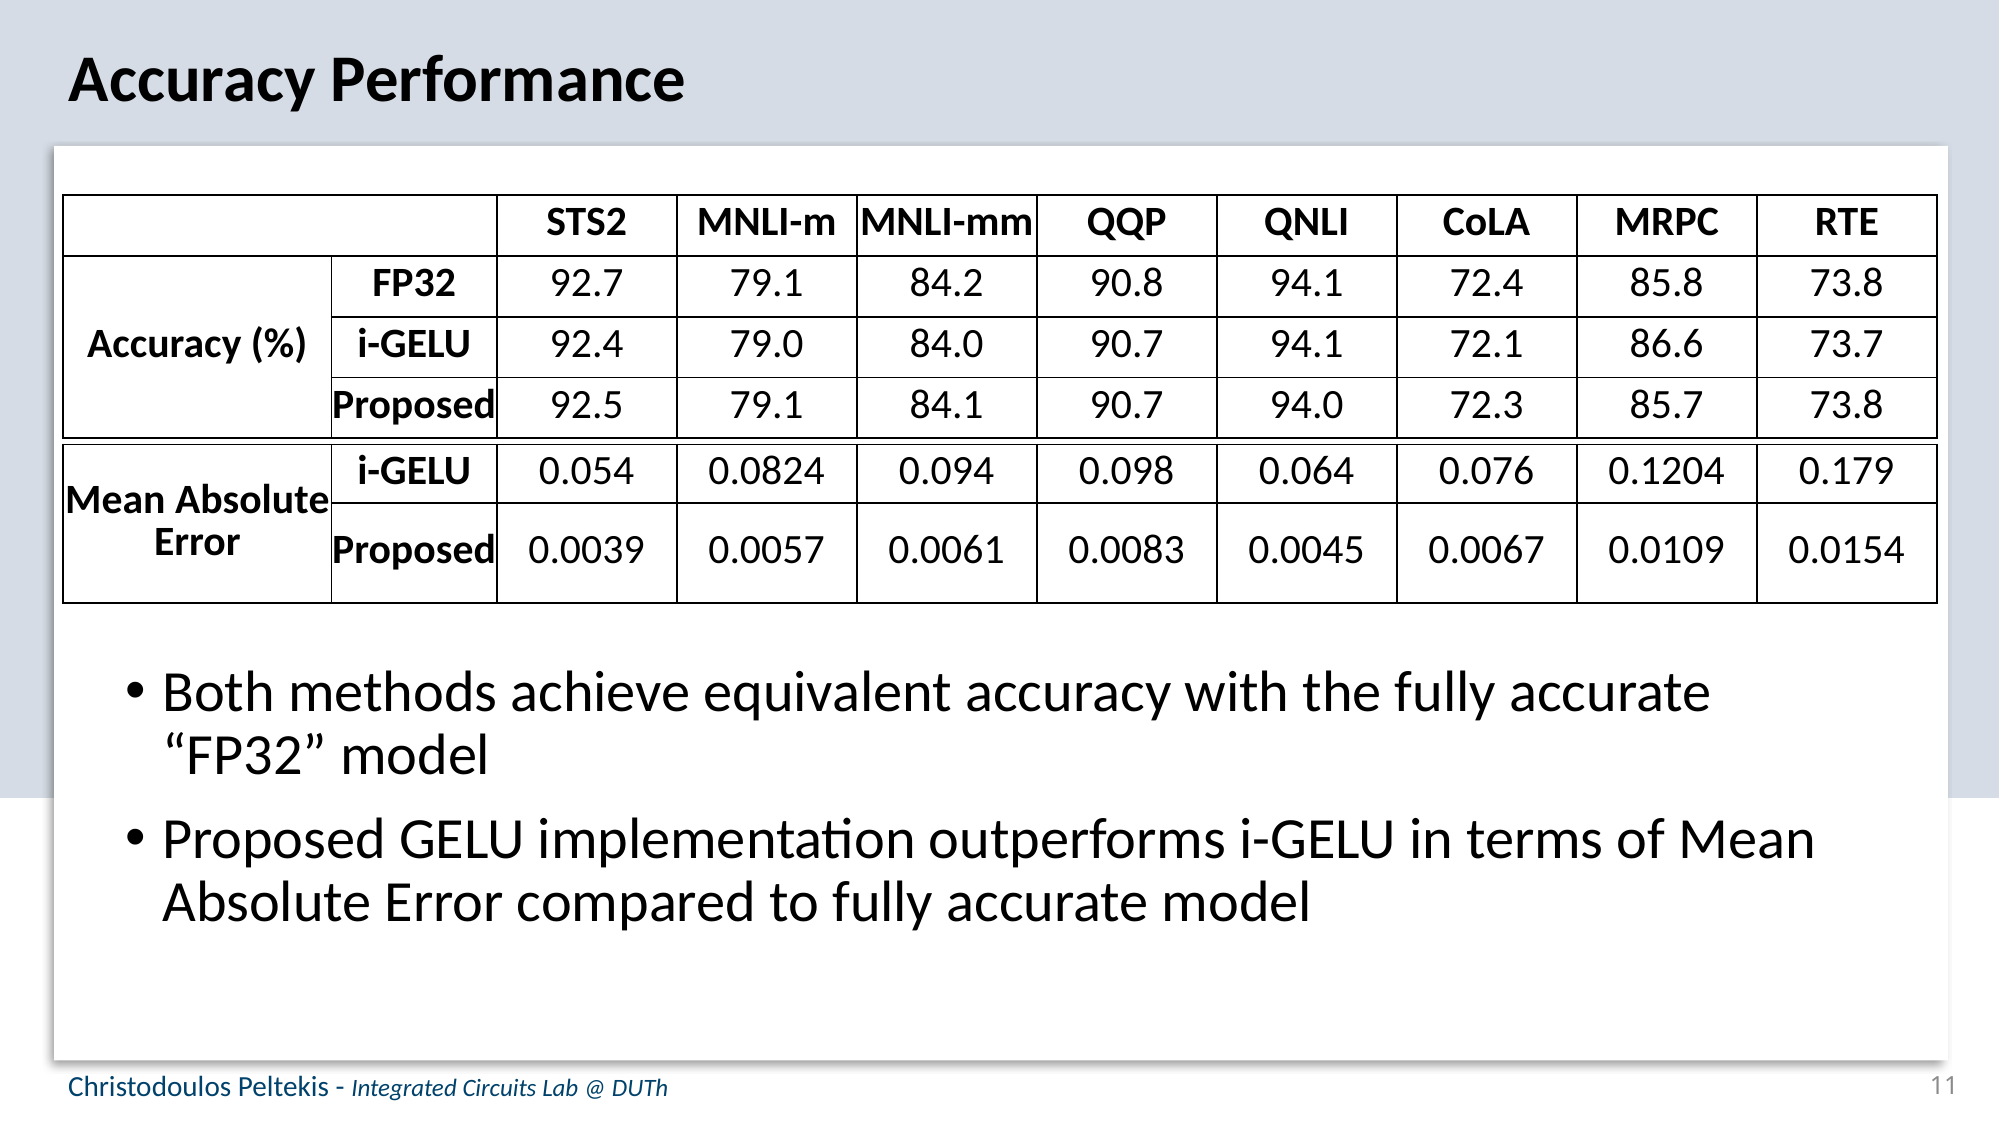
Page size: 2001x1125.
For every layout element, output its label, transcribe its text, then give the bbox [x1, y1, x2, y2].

table_header i-GELU [332, 445, 496, 502]
table_cell Proposed [332, 378, 496, 437]
table_header MNLI-m [678, 196, 856, 255]
table_cell FP32 [332, 257, 496, 316]
table_header 0.076 [1398, 445, 1576, 502]
table_cell 0.0109 [1578, 504, 1756, 602]
table_cell 0.0039 [498, 504, 676, 602]
table_header 0.064 [1218, 445, 1396, 502]
table_cell 72.3 [1398, 378, 1576, 437]
table_header STS2 [498, 196, 676, 255]
table_header 0.1204 [1578, 445, 1756, 502]
table_cell 94.0 [1218, 378, 1396, 437]
table_header 0.098 [1038, 445, 1216, 502]
table_cell 90.8 [1038, 257, 1216, 316]
table_header MNLI-mm [858, 196, 1036, 255]
table_header CoLA [1398, 196, 1576, 255]
table_header 0.054 [498, 445, 676, 502]
table_cell 0.0083 [1038, 504, 1216, 602]
table_cell 0.0067 [1398, 504, 1576, 602]
table_cell 0.0061 [858, 504, 1036, 602]
table_header Mean Absolute Error [64, 445, 331, 602]
table_cell 79.0 [678, 318, 856, 377]
table_cell 73.7 [1758, 318, 1936, 377]
table_header QNLI [1218, 196, 1396, 255]
table_cell 94.1 [1218, 318, 1396, 377]
table_cell Accuracy (%) [64, 257, 331, 437]
table_header RTE [1758, 196, 1936, 255]
table_header [64, 196, 496, 255]
table_header 0.094 [858, 445, 1036, 502]
table_cell 0.0057 [678, 504, 856, 602]
table_cell 79.1 [678, 257, 856, 316]
slide_number 11 [1523, 1056, 1974, 1117]
table_cell 73.8 [1758, 378, 1936, 437]
table_header MRPC [1578, 196, 1756, 255]
table_cell 85.8 [1578, 257, 1756, 316]
table_cell 90.7 [1038, 378, 1216, 437]
text_box Accuracy Performance [54, 27, 1948, 122]
table_cell 92.4 [498, 318, 676, 377]
text_box Christodoulos Peltekis - Integrated Circuits Lab @ DUTh [53, 1046, 697, 1123]
table_header QQP [1038, 196, 1216, 255]
table_cell 85.7 [1578, 378, 1756, 437]
table_cell 84.0 [858, 318, 1036, 377]
table_cell 92.7 [498, 257, 676, 316]
table_cell 79.1 [678, 378, 856, 437]
table_header 0.0824 [678, 445, 856, 502]
table_cell 72.1 [1398, 318, 1576, 377]
table_cell 0.0045 [1218, 504, 1396, 602]
table_header 0.179 [1758, 445, 1936, 502]
text_box Both methods achieve equivalent accuracy with the fully accurate “FP32” model Proposed GELU implementation outperforms i-GELU in terms of Mean Absolute Error compared to fully accurate model [110, 653, 1899, 987]
table_cell 73.8 [1758, 257, 1936, 316]
table_cell 84.2 [858, 257, 1036, 316]
table_cell Proposed [332, 504, 496, 602]
table_cell 94.1 [1218, 257, 1396, 316]
table_cell 90.7 [1038, 318, 1216, 377]
table_cell 92.5 [498, 378, 676, 437]
table_cell 72.4 [1398, 257, 1576, 316]
table_cell i-GELU [332, 318, 496, 377]
table_cell 84.1 [858, 378, 1036, 437]
table_cell 86.6 [1578, 318, 1756, 377]
table_cell 0.0154 [1758, 504, 1936, 602]
